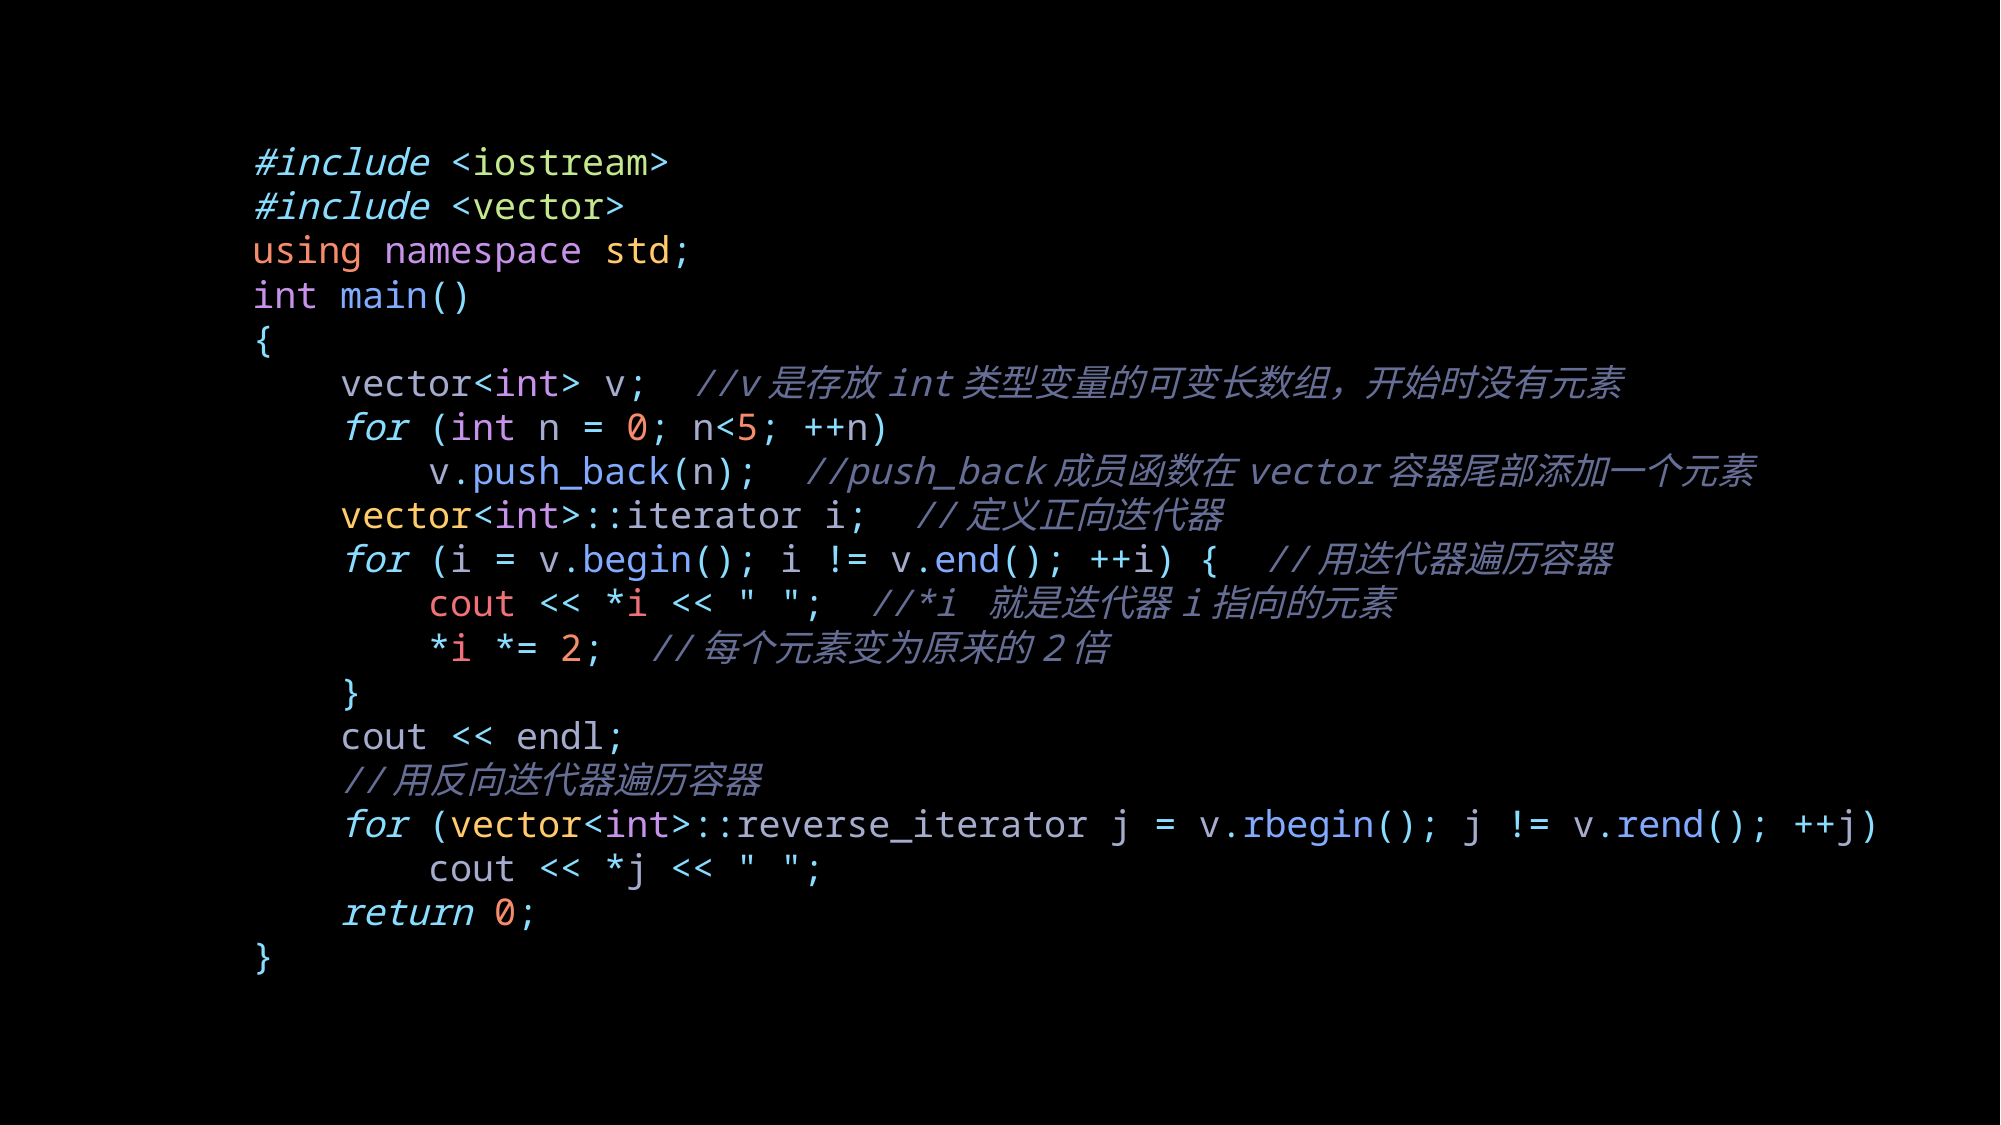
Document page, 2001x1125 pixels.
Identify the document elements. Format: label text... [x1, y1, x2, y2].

text_box #include <iostream> #include <vector> using namespace std; int main() { vector<int> v; //v是存放int类型变量的可变长数组，开始时没有元素 for (int n = 0; n<5; ++n) v.push_back(n); //push_back成员函数在vector容器尾部添加一个元素 vector<int>::iterator i; //定义正向迭代器 for (i = v.begin(); i != v.end(); ++i) { //用迭代器遍历容器 cout << *i << " "; //*i 就是迭代器i指向的元素 *i *= 2; //每个元素变为原来的2倍 } cout << endl; //用反向迭代器遍历容器 for (vector<int>::reverse_iterator j = v.rbegin(); j != v.rend(); ++j) cout << *j << " "; return 0; } [237, 131, 1959, 985]
